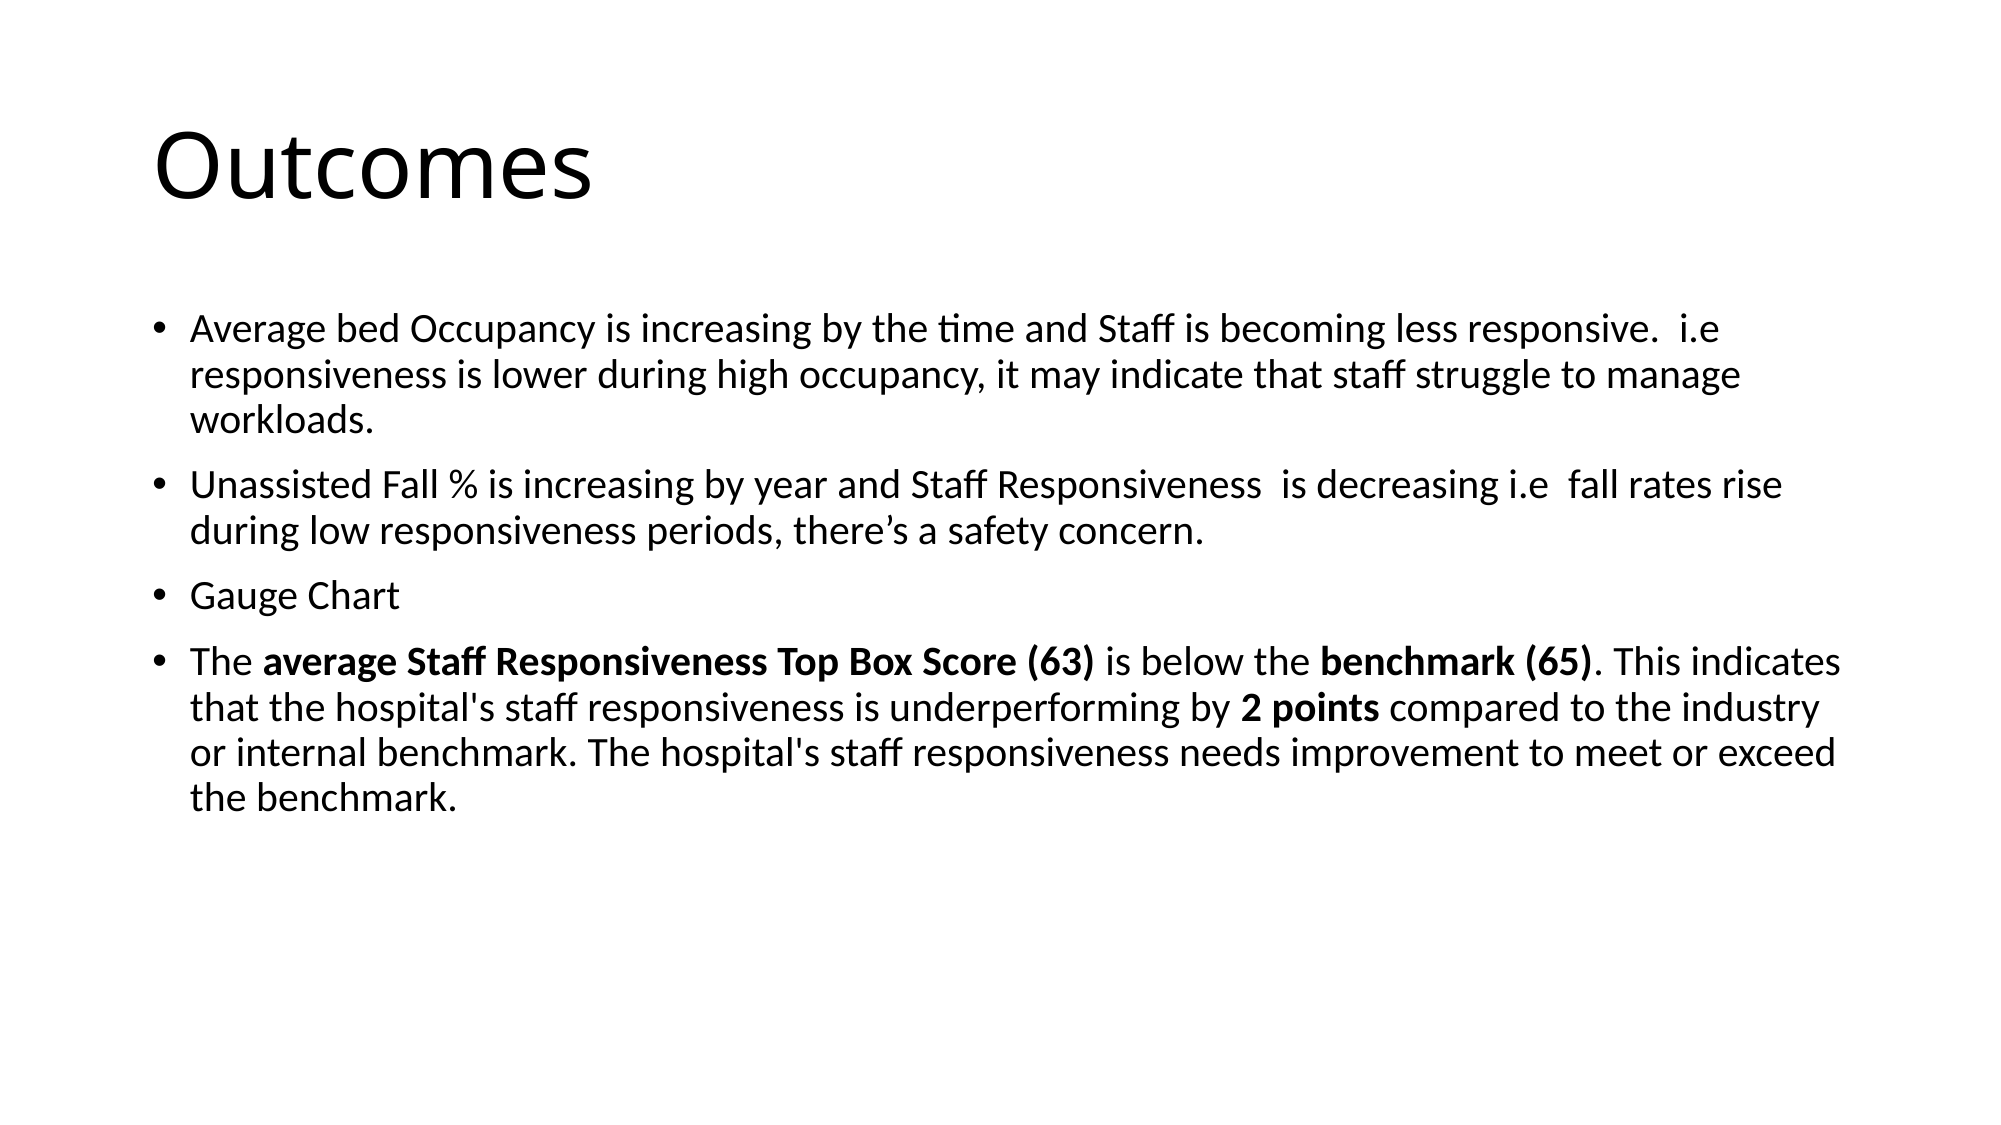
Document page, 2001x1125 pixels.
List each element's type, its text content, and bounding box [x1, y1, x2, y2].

list Average bed Occupancy is increasing by the time and Staff is becoming less responsive. i.e responsiveness is lower during high occupancy, it may indicate that staff struggle to manage workloads. Unassisted Fall % is increasing by year and Staff Responsiveness is decreasing i.e fall rates rise during low responsiveness periods, there’s a safety concern. Gauge Chart The average Staff Responsiveness Top Box Score (63) is below the benchmark (65). This indicates that the hospital's staff responsiveness is underperforming by 2 points compared to the industry or internal benchmark. The hospital's staff responsiveness needs improvement to meet or exceed the benchmark. [137, 299, 1863, 1014]
title Outcomes [137, 59, 1863, 278]
